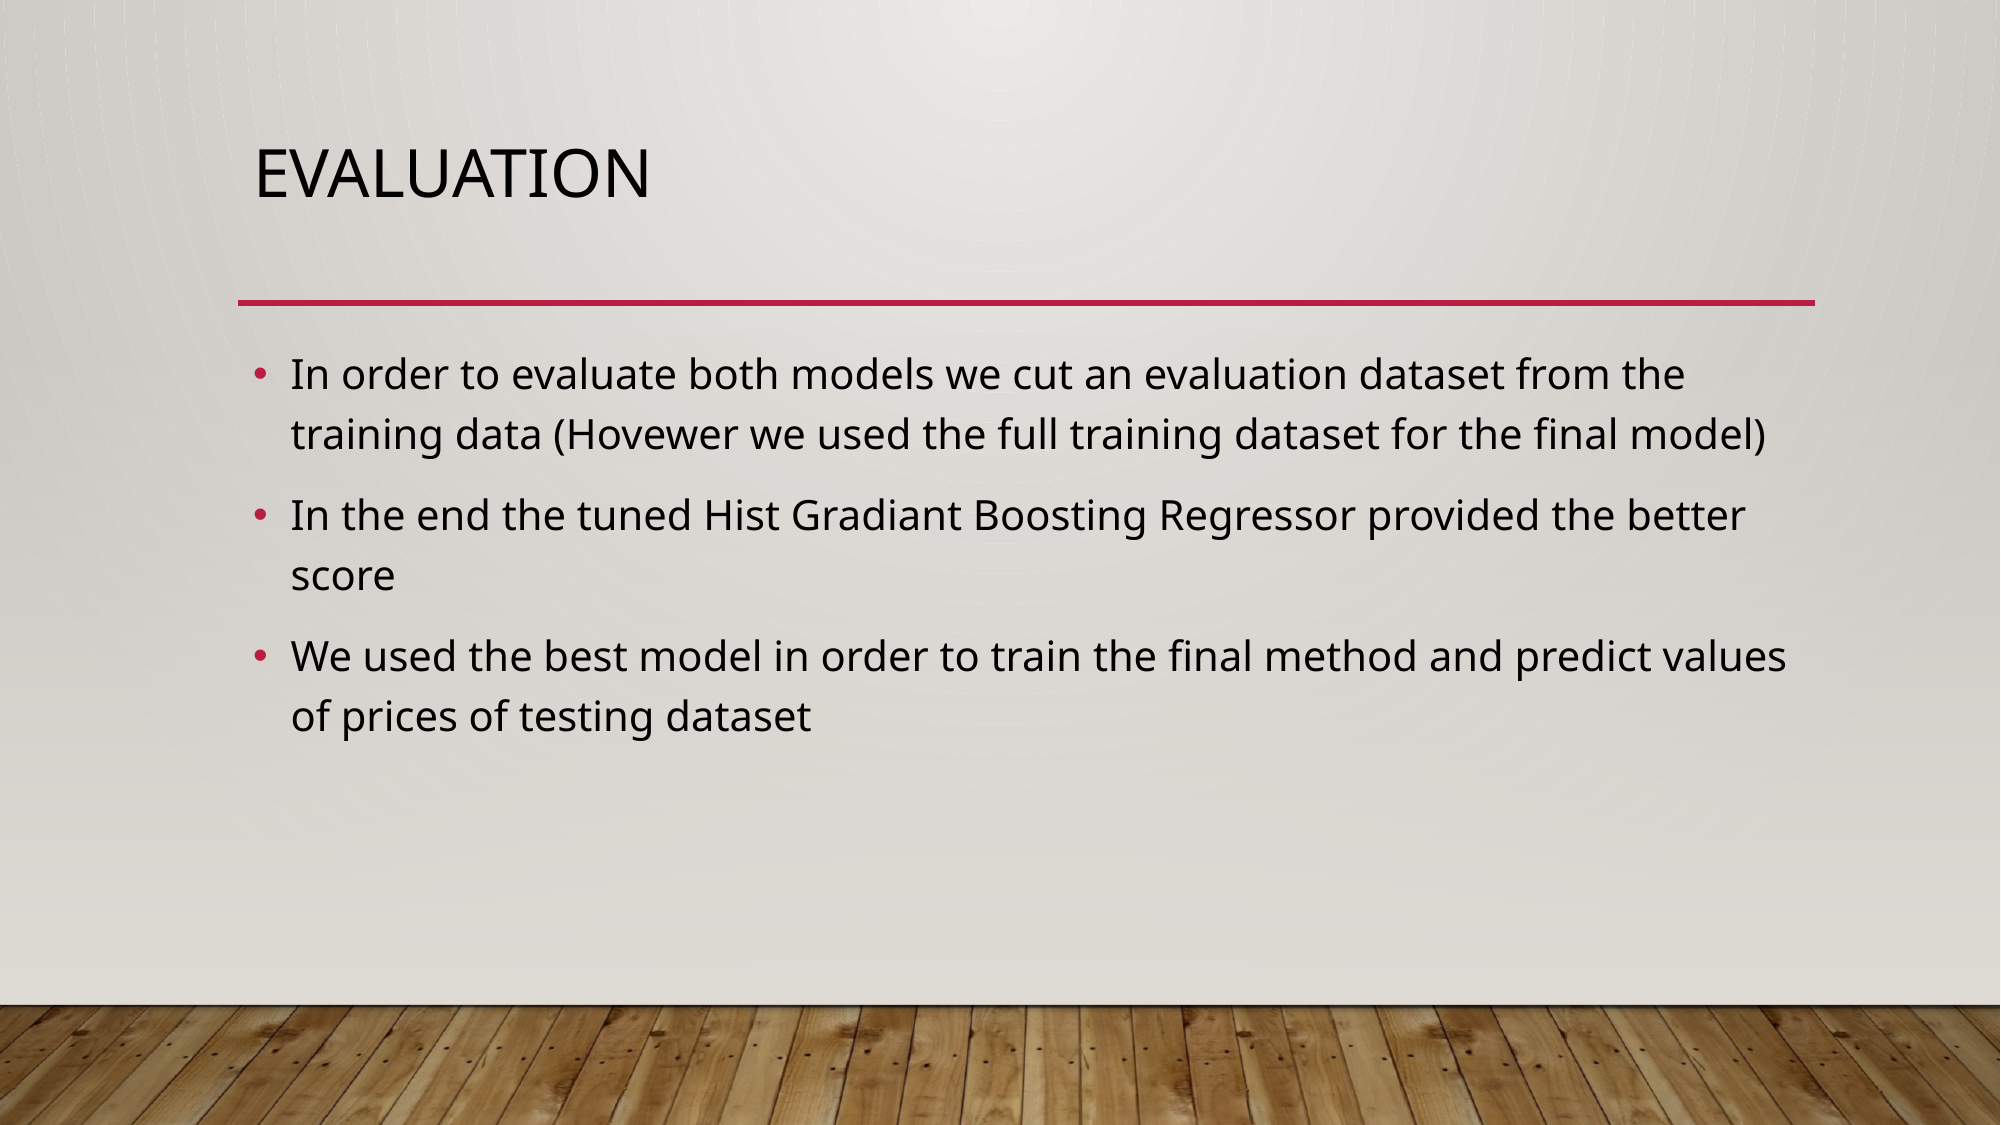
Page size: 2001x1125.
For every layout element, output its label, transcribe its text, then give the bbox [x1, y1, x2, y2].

title Evaluation [238, 131, 1814, 305]
picture [0, 1005, 2000, 1125]
list In order to evaluate both models we cut an evaluation dataset from the training data (Hovewer we used the full training dataset for the final model) In the end the tuned Hist Gradiant Boosting Regressor provided the better score We used the best model in order to train the final method and predict values of prices of testing dataset [238, 330, 1814, 897]
